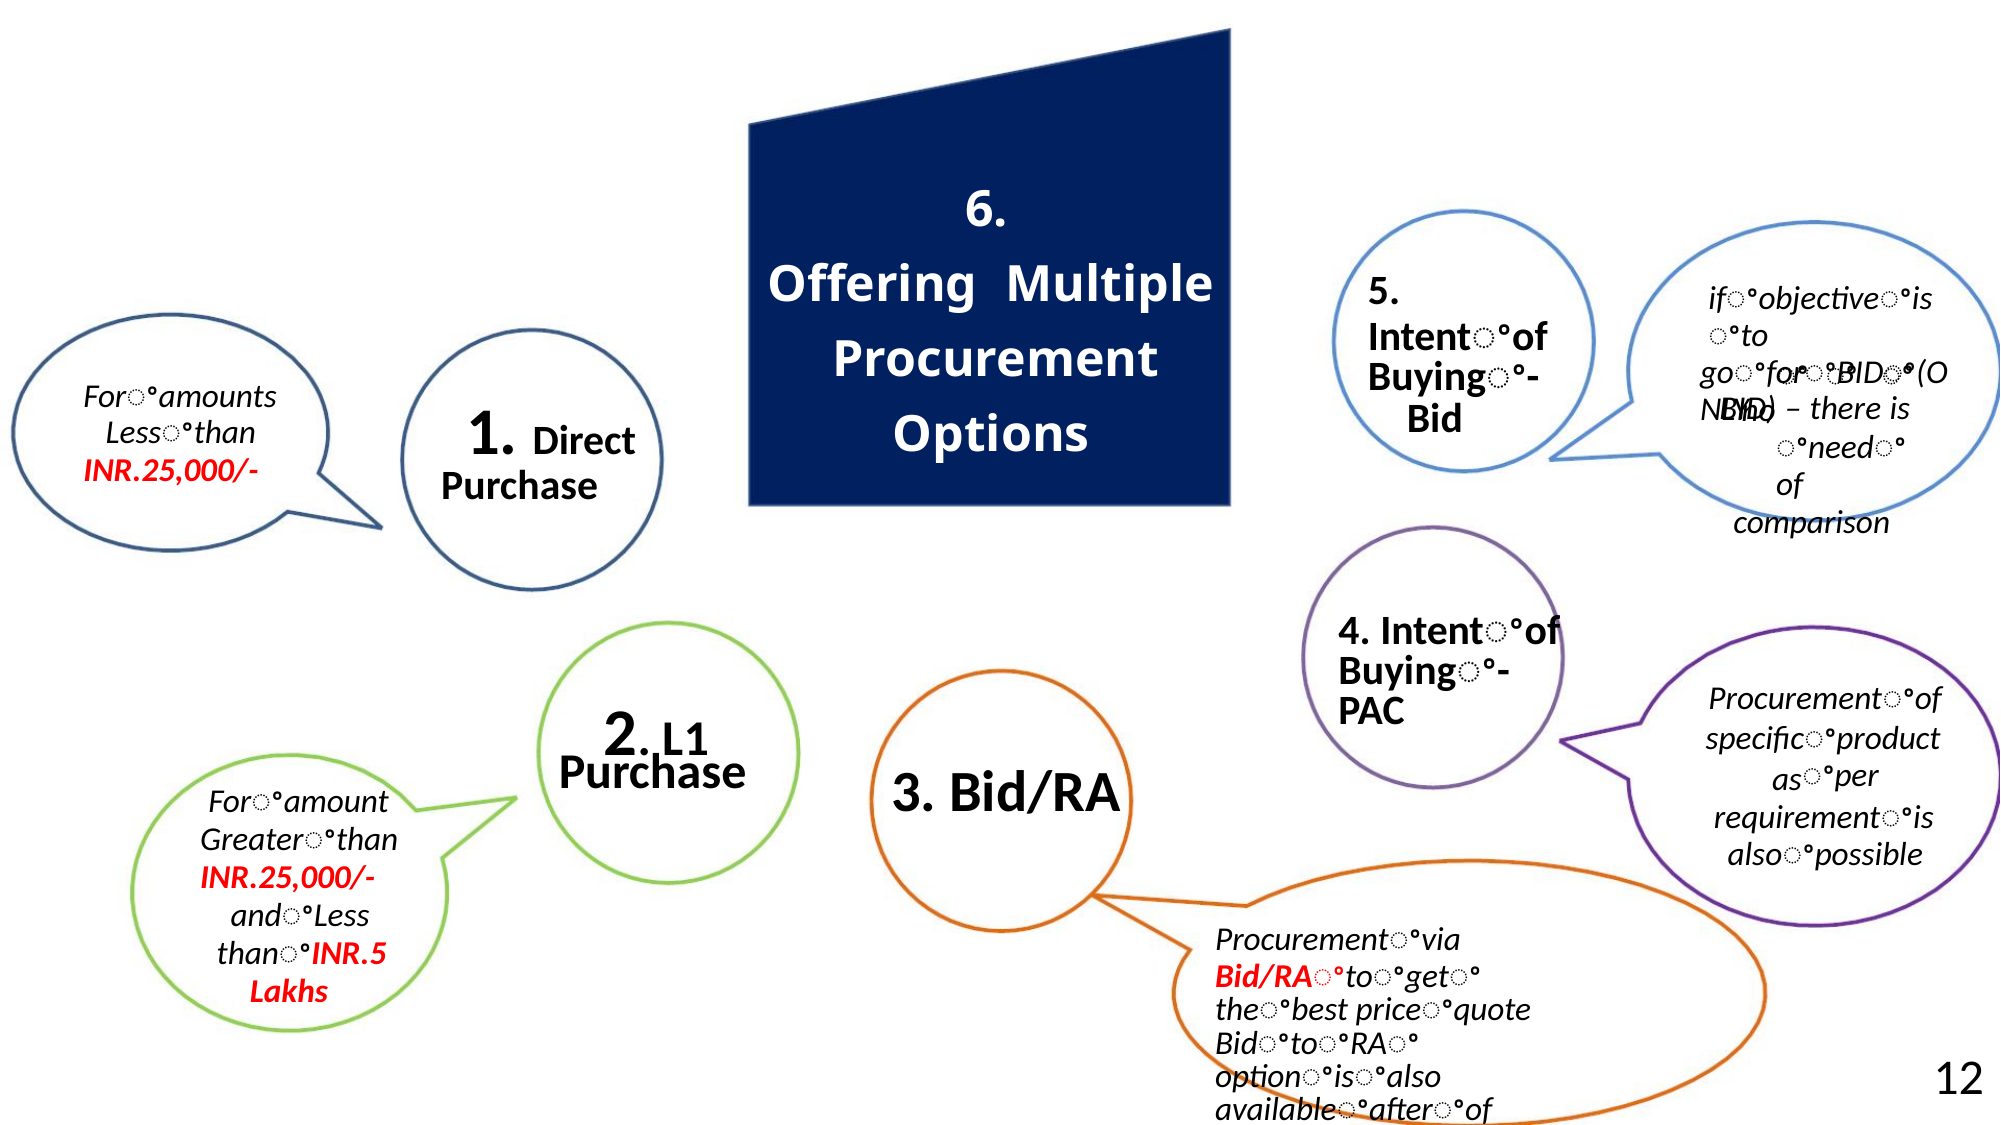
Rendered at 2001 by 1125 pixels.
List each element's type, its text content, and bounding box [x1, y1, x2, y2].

text_box 4. Intentꢀof Buyingꢀ-PAC [1338, 606, 1574, 733]
text_box no ꢀneedꢀof comparison [1733, 395, 1917, 541]
text_box Forꢀamounts Lessꢀthan INR.25,000/- [83, 376, 285, 489]
text_box 6. [965, 177, 1041, 237]
text_box Greaterꢀthan INR.25,000/- andꢀLess thanꢀINR.5 Lakhs [200, 819, 402, 1010]
text_box Forꢀamount [208, 782, 392, 819]
text_box [0, 0, 2000, 1125]
text_box Procurementꢀvia Bid/RAꢀtoꢀgetꢀ theꢀbest priceꢀquote BidꢀtoꢀRAꢀ optionꢀisꢀalso availableꢀafterꢀof evaluationꢀinꢀBid [1214, 920, 1666, 1125]
text_box ꢀ [1881, 356, 1915, 394]
text_box 2. L1 [603, 702, 734, 748]
text_box 5. Intentꢀof Buyingꢀ- Bid [1368, 266, 1586, 441]
text_box ꢀ ꢀ BID) – there is [1719, 356, 1936, 427]
text_box 3. Bid/RA [891, 764, 1146, 823]
text_box 1. Direct Purchase [441, 400, 662, 508]
text_box requirementꢀis alsoꢀpossible [1713, 797, 1936, 873]
text_box Purchase [558, 748, 773, 799]
text_box ifꢀobjectiveꢀisꢀto goꢀforꢀBIDꢀ(ONLY [1699, 279, 1954, 428]
text_box as [1772, 763, 1828, 797]
text_box 12 [1933, 1054, 2000, 1105]
text_box Procurementꢀof specificꢀproduct ꢀper [1705, 679, 1944, 793]
text_box Offering Multiple Procurement Options [767, 252, 1251, 462]
